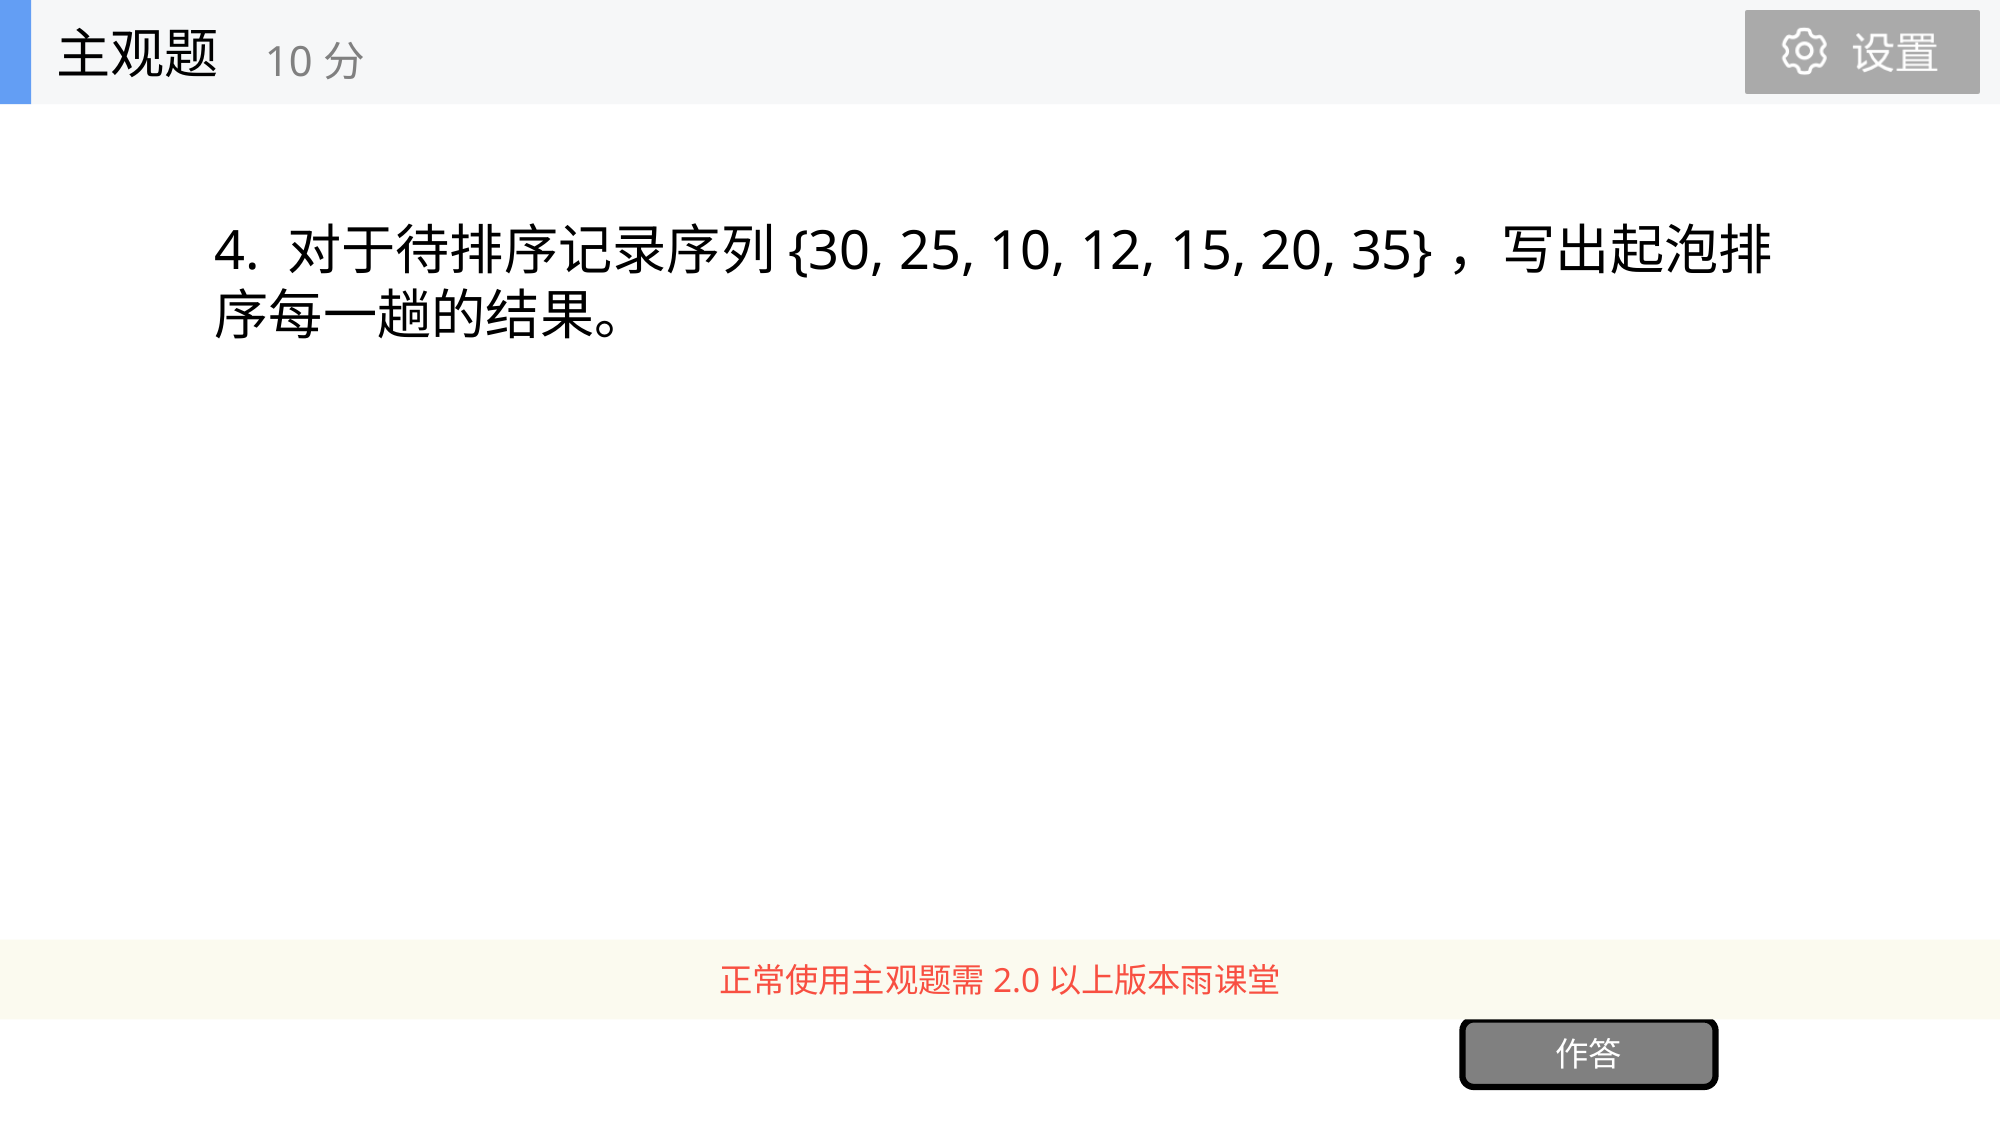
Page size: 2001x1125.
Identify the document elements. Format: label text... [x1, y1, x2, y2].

text_box 正常使用主观题需2.0以上版本雨课堂 [0, 938, 2000, 1021]
picture [1745, 10, 1980, 94]
text_box 作答 [1461, 1021, 1717, 1089]
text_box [0, 0, 2000, 105]
text_box 4. 对于待排序记录序列{30, 25, 10, 12, 15, 20, 35}，写出起泡排序每一趟的结果。 [200, 105, 1800, 456]
